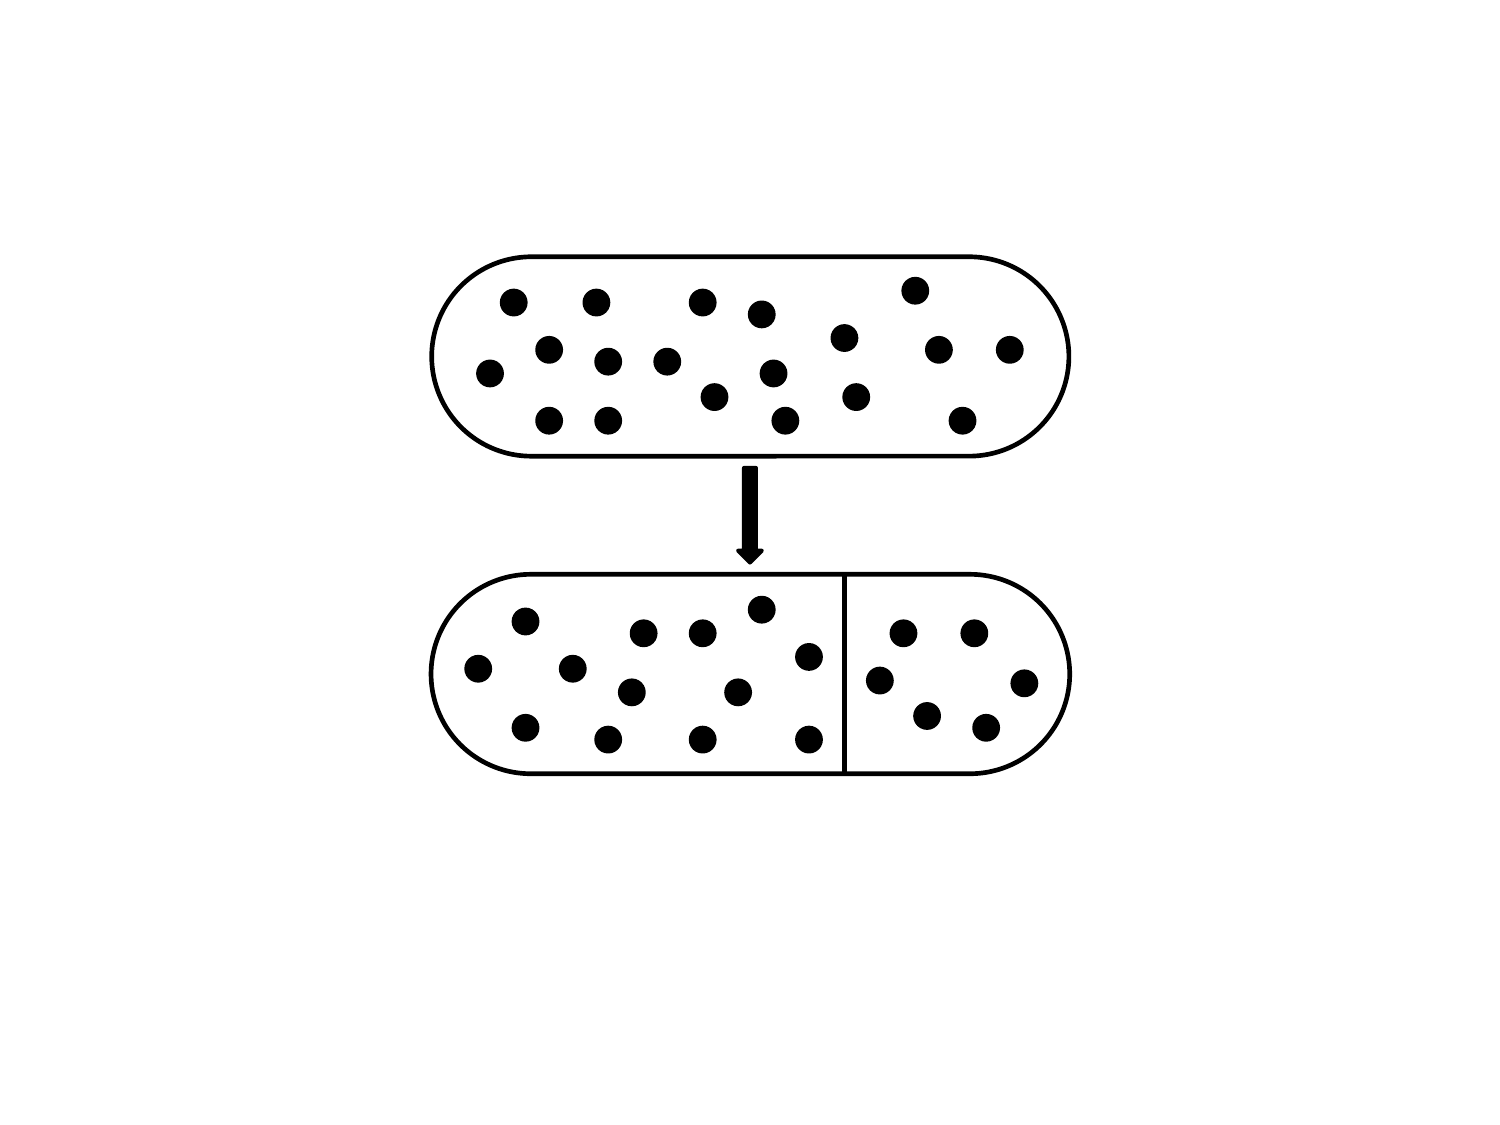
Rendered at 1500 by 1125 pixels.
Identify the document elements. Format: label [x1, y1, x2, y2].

text_box [430, 256, 1070, 774]
